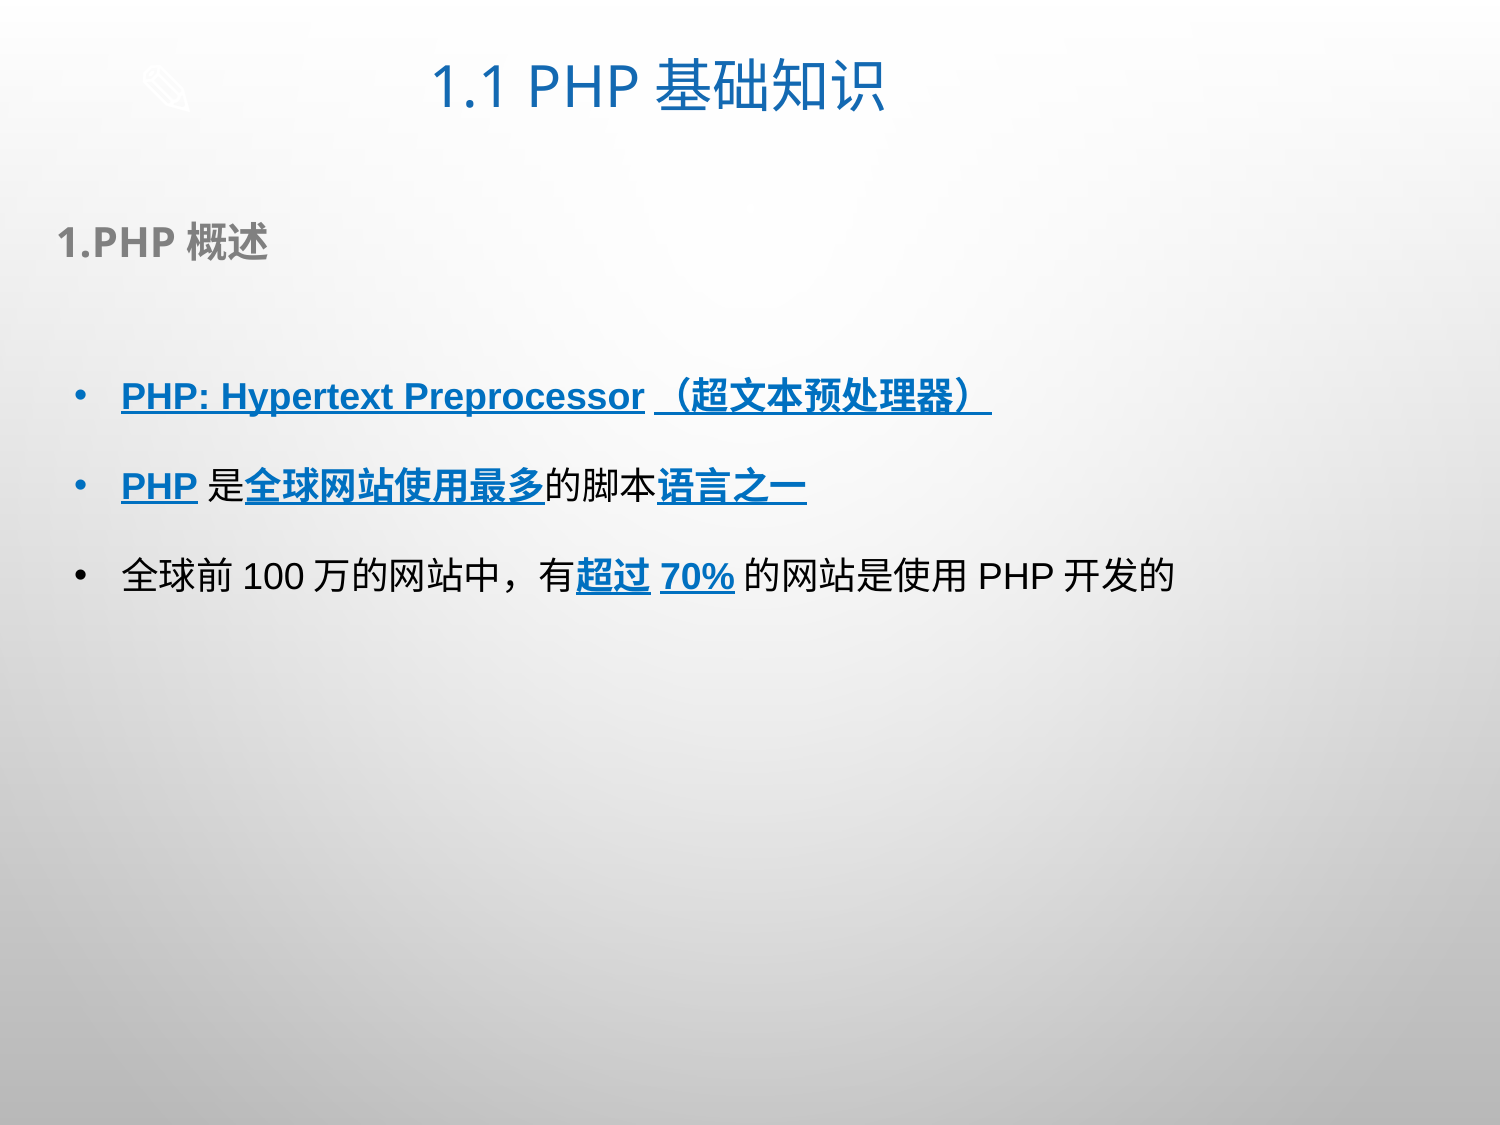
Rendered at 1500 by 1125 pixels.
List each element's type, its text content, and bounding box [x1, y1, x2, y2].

picture [0, 0, 1500, 1125]
text_box 1.PHP概述 [41, 208, 1424, 274]
text_box PHP: Hypertext Preprocessor（超文本预处理器） PHP是全球网站使用最多的脚本语言之一 全球前100万的网站中，有超过70%的网站是使用PHP开发的 [59, 319, 1438, 605]
title 1.1 PHP基础知识 [271, 25, 1046, 153]
